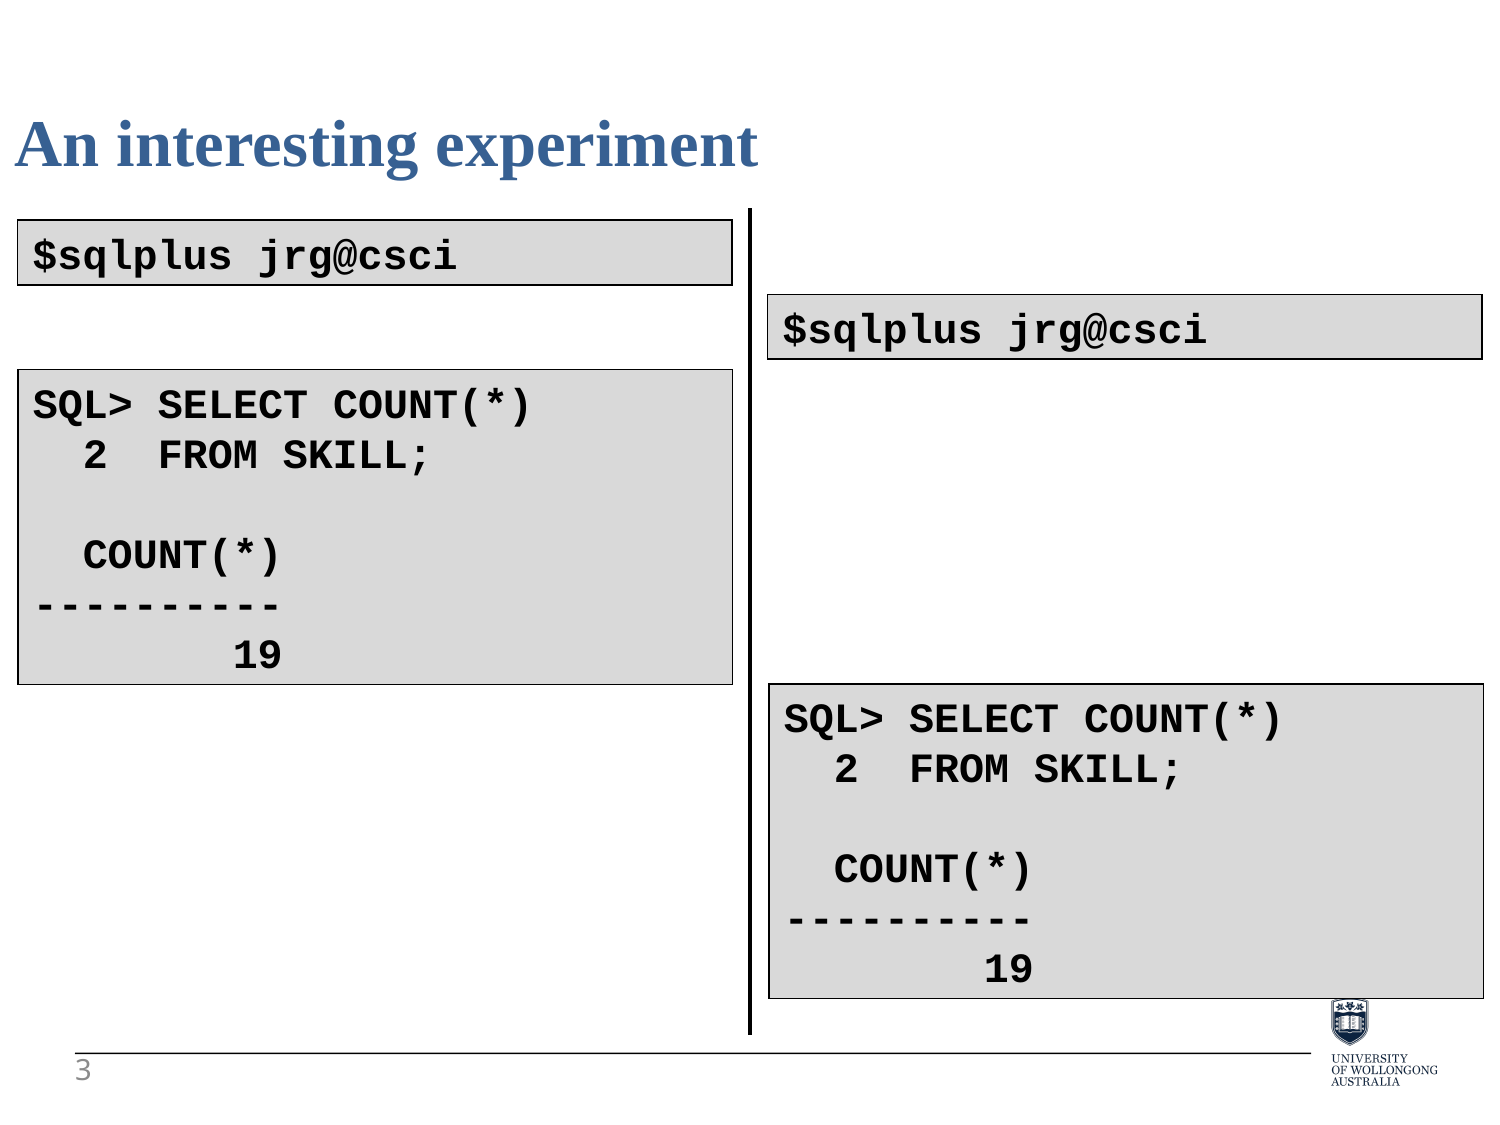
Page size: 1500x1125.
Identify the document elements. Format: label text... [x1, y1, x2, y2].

text_box 3 [74, 1059, 135, 1091]
text_box SQL> SELECT COUNT(*) 2 FROM SKILL; COUNT(*) ---------- 19 [18, 369, 733, 685]
text_box $sqlplus jrg@csci [767, 294, 1483, 360]
text_box $sqlplus jrg@csci [17, 220, 733, 285]
text_box SQL> SELECT COUNT(*) 2 FROM SKILL; COUNT(*) ---------- 19 [769, 683, 1484, 999]
text_box An interesting experiment [0, 92, 1500, 193]
